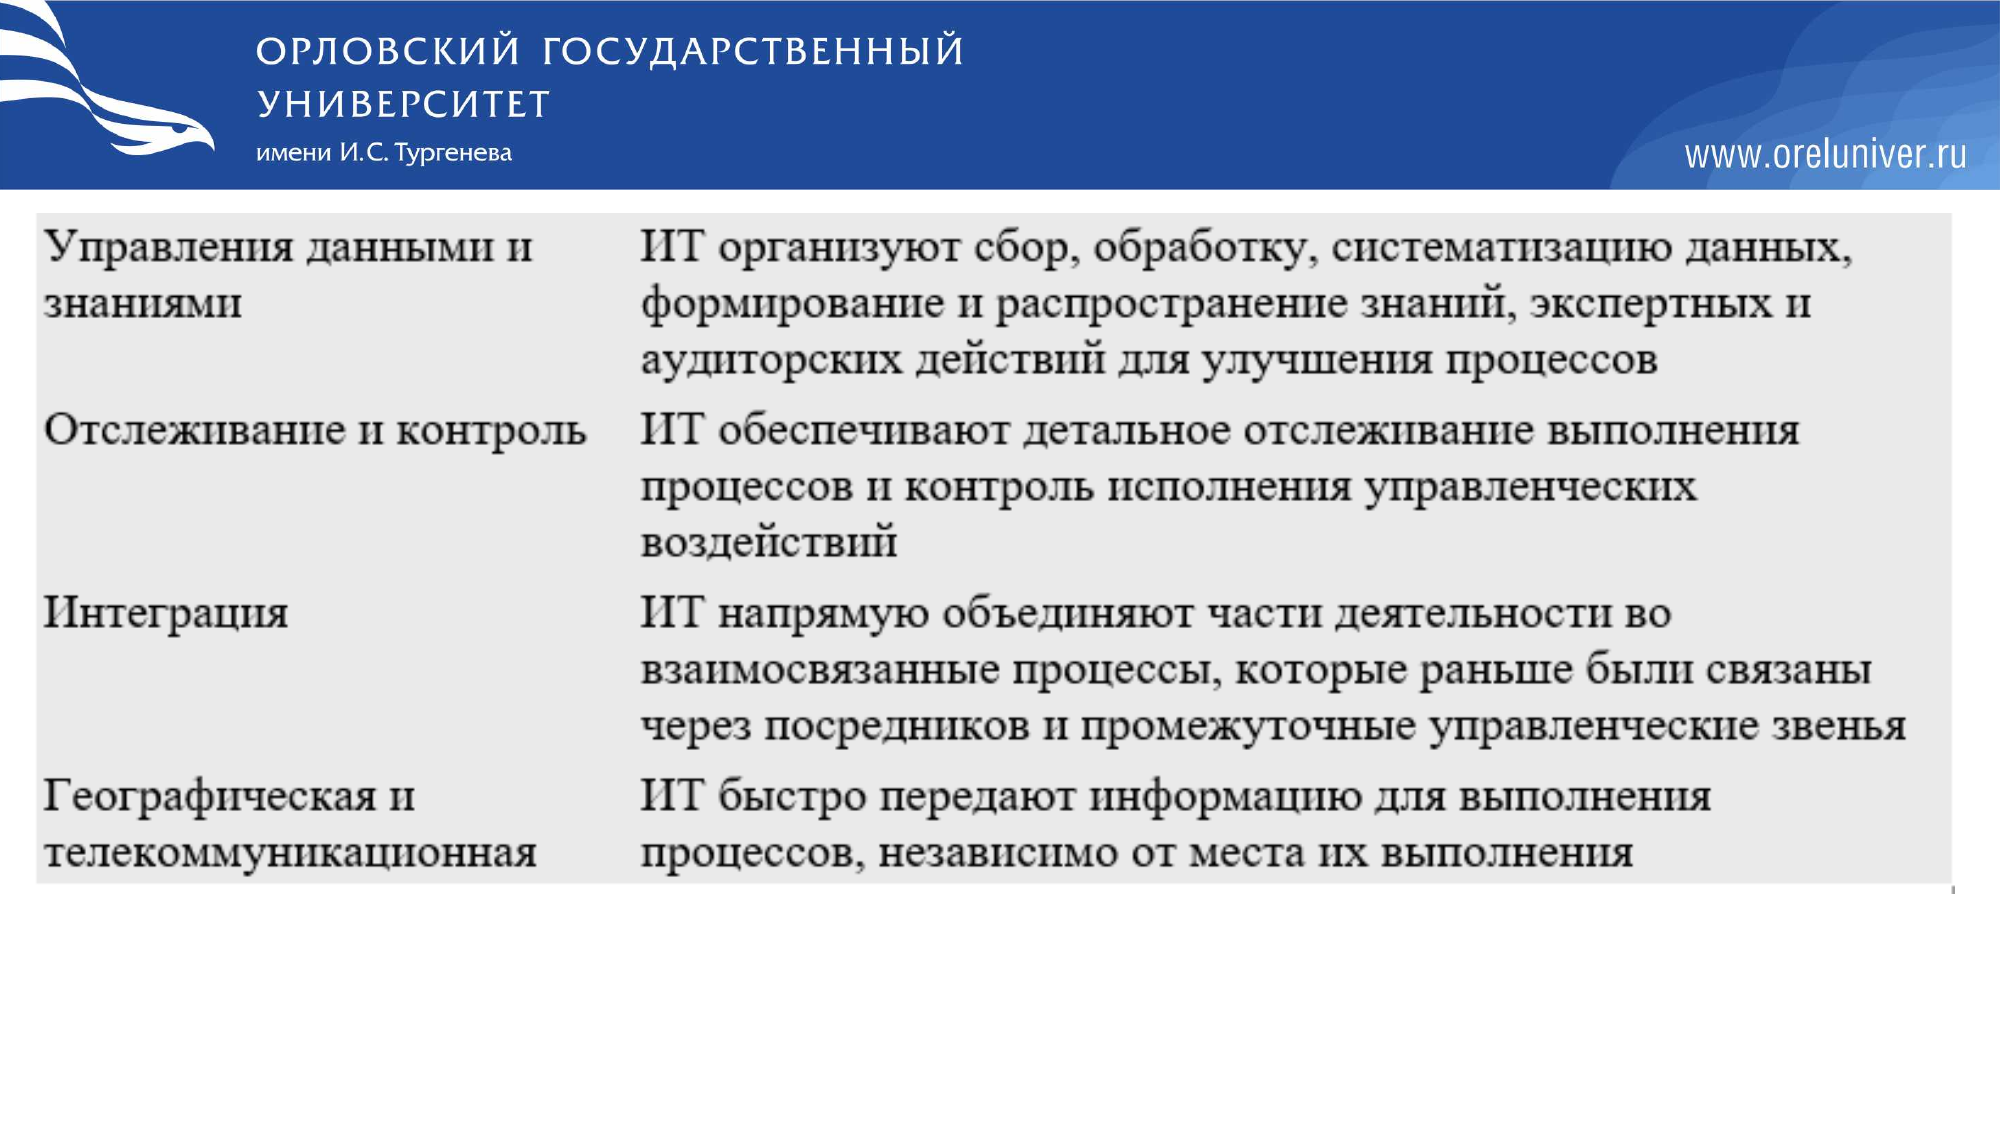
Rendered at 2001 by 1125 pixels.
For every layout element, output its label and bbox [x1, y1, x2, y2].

picture [0, 0, 2000, 190]
list [25, 213, 1955, 894]
